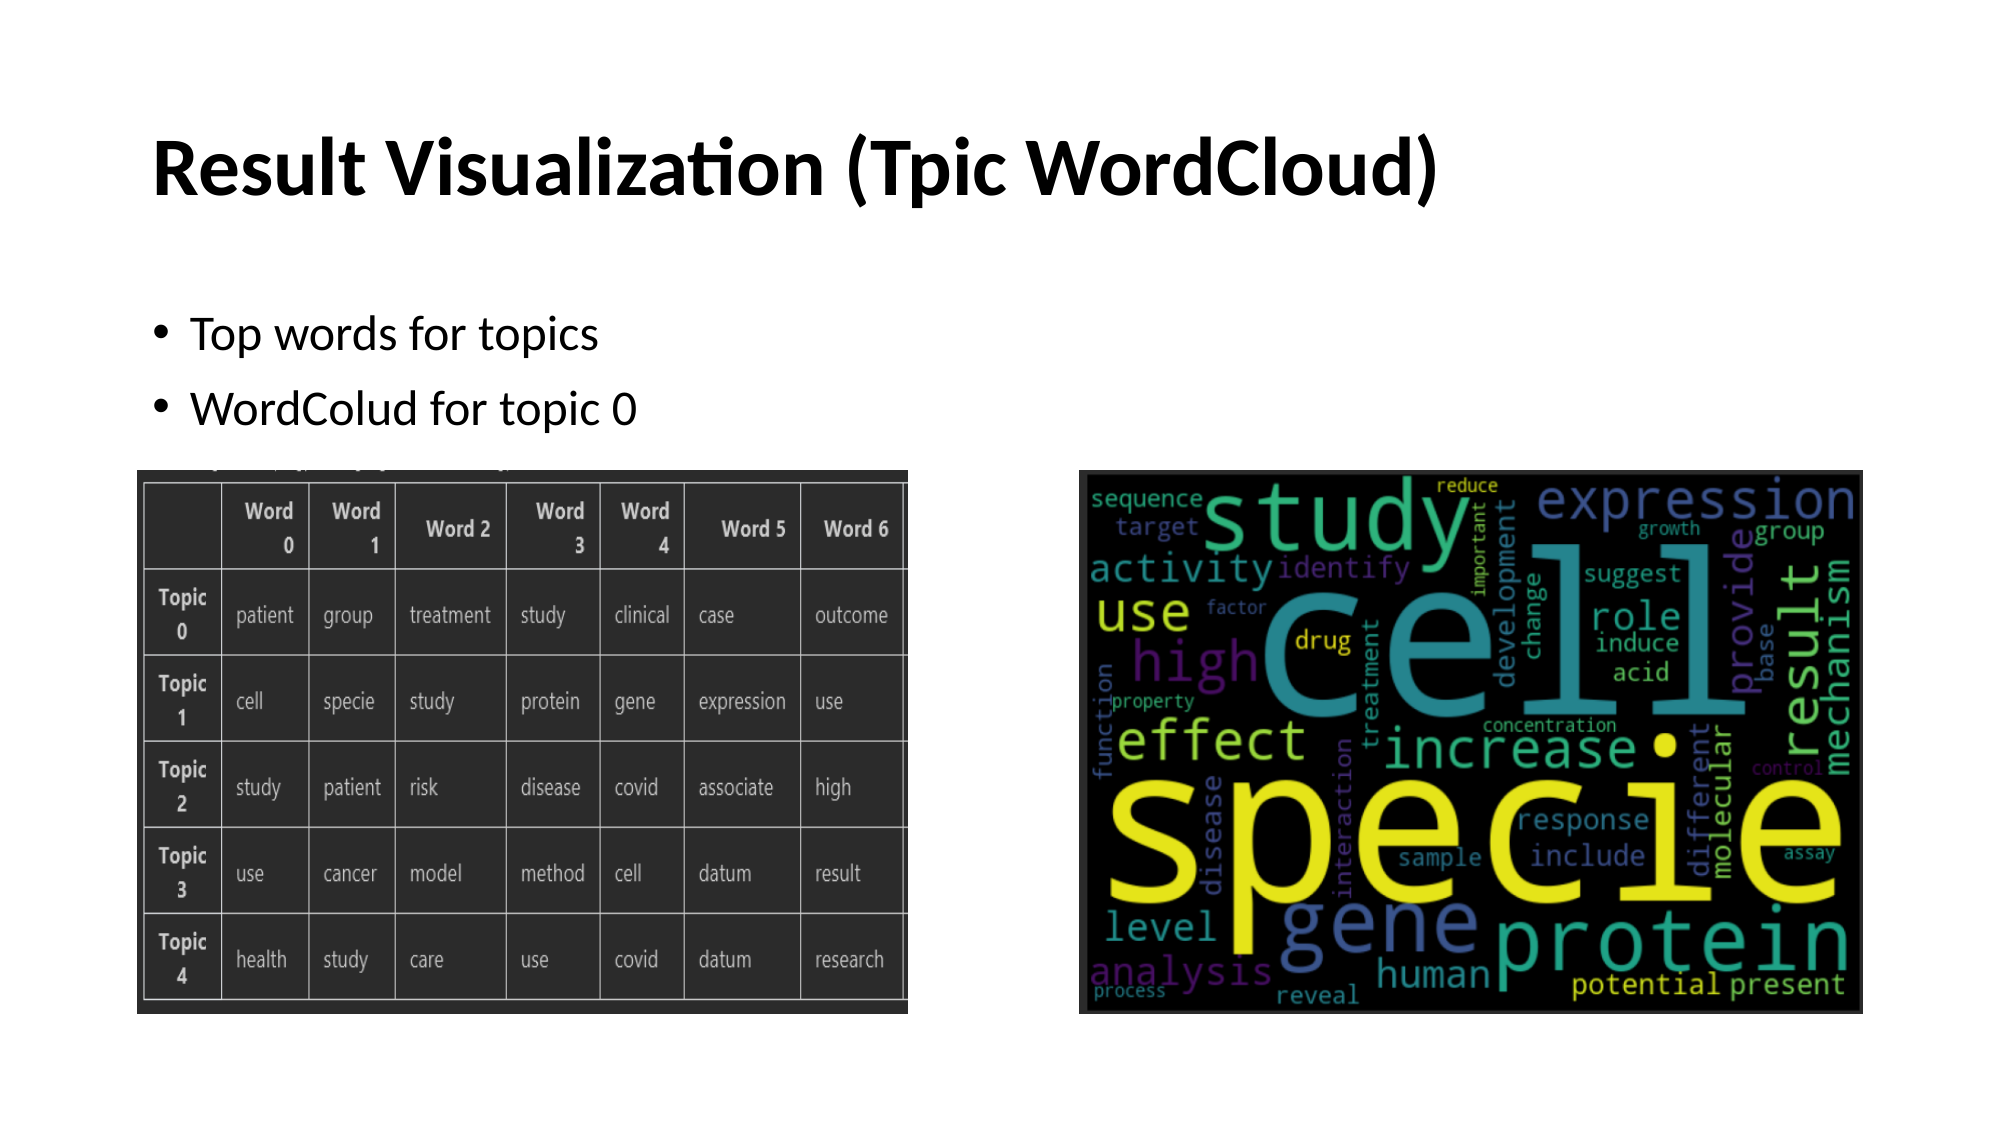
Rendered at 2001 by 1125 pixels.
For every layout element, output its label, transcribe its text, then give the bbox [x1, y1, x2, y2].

title Result Visualization (Tpic WordCloud) [137, 59, 1863, 278]
picture [1079, 470, 1863, 1014]
list Top words for topics WordColud for topic 0 [137, 299, 1863, 1014]
picture [137, 470, 908, 1014]
